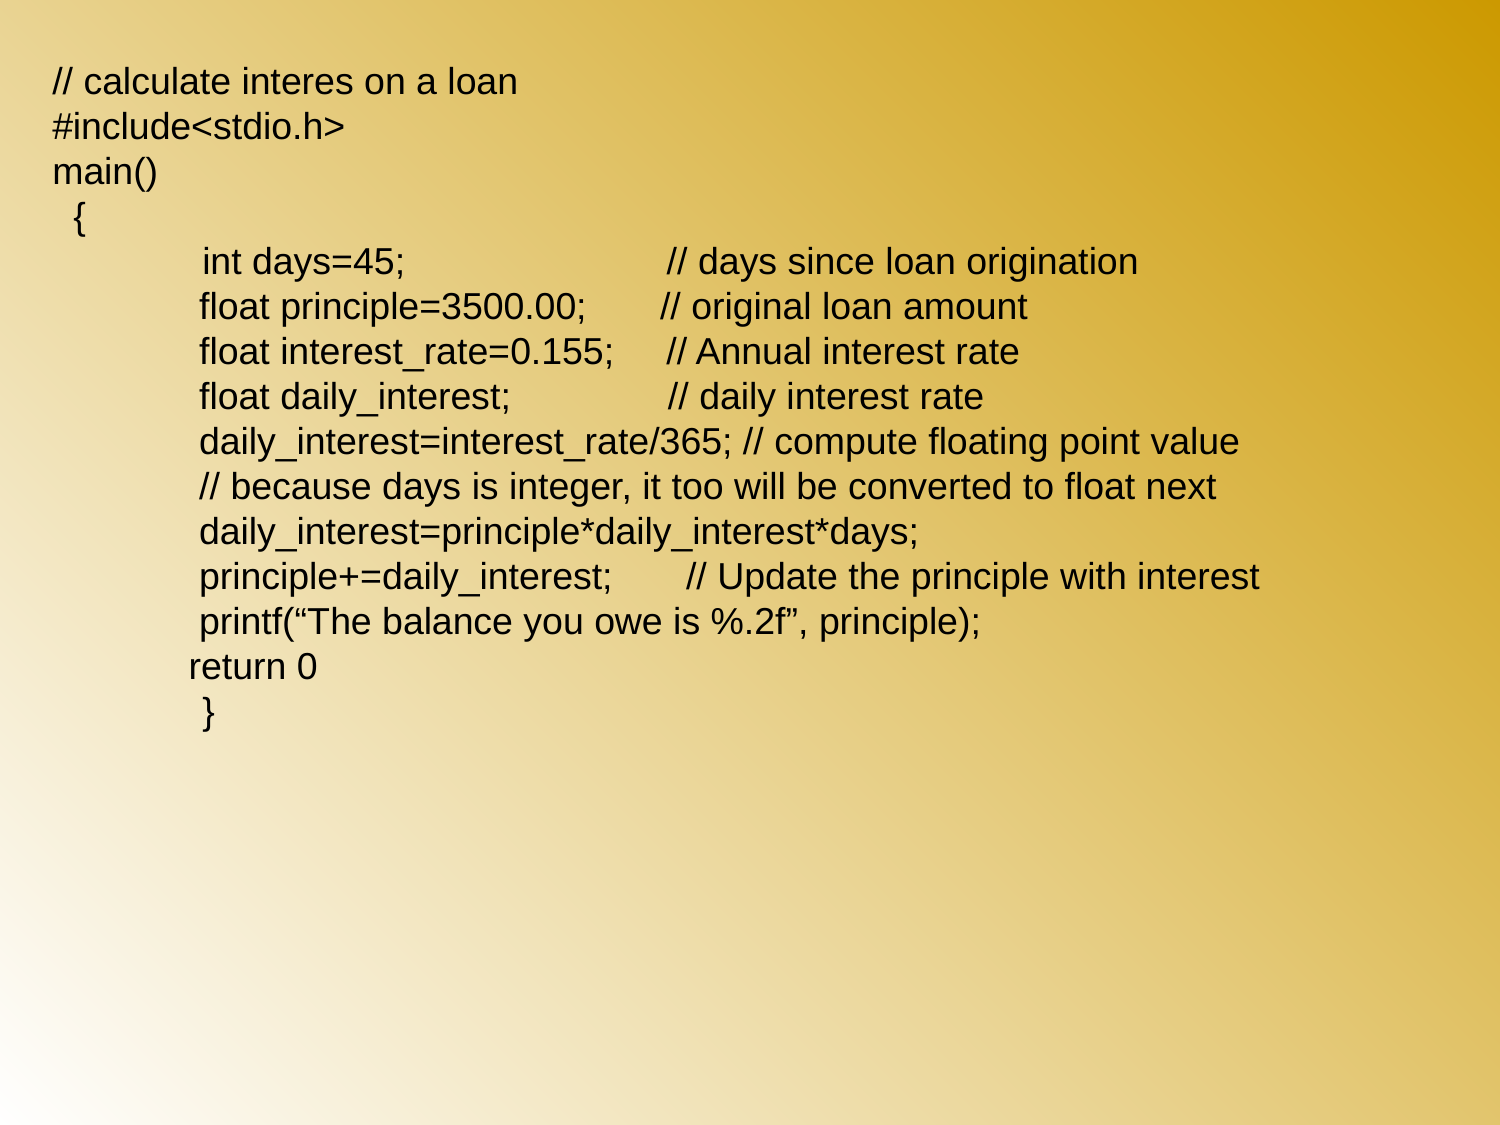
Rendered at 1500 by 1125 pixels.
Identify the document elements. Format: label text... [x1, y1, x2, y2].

text_box // calculate interes on a loan #include<stdio.h> main() { int days=45; // days since loan origination float principle=3500.00; // original loan amount float interest_rate=0.155; // Annual interest rate float daily_interest; // daily interest rate daily_interest=interest_rate/365; // compute floating point value // because days is integer, it too will be converted to float next daily_interest=principle*daily_interest*days; principle+=daily_interest; // Update the principle with interest printf(“The balance you owe is %.2f”, principle); return 0 } [37, 49, 1288, 843]
